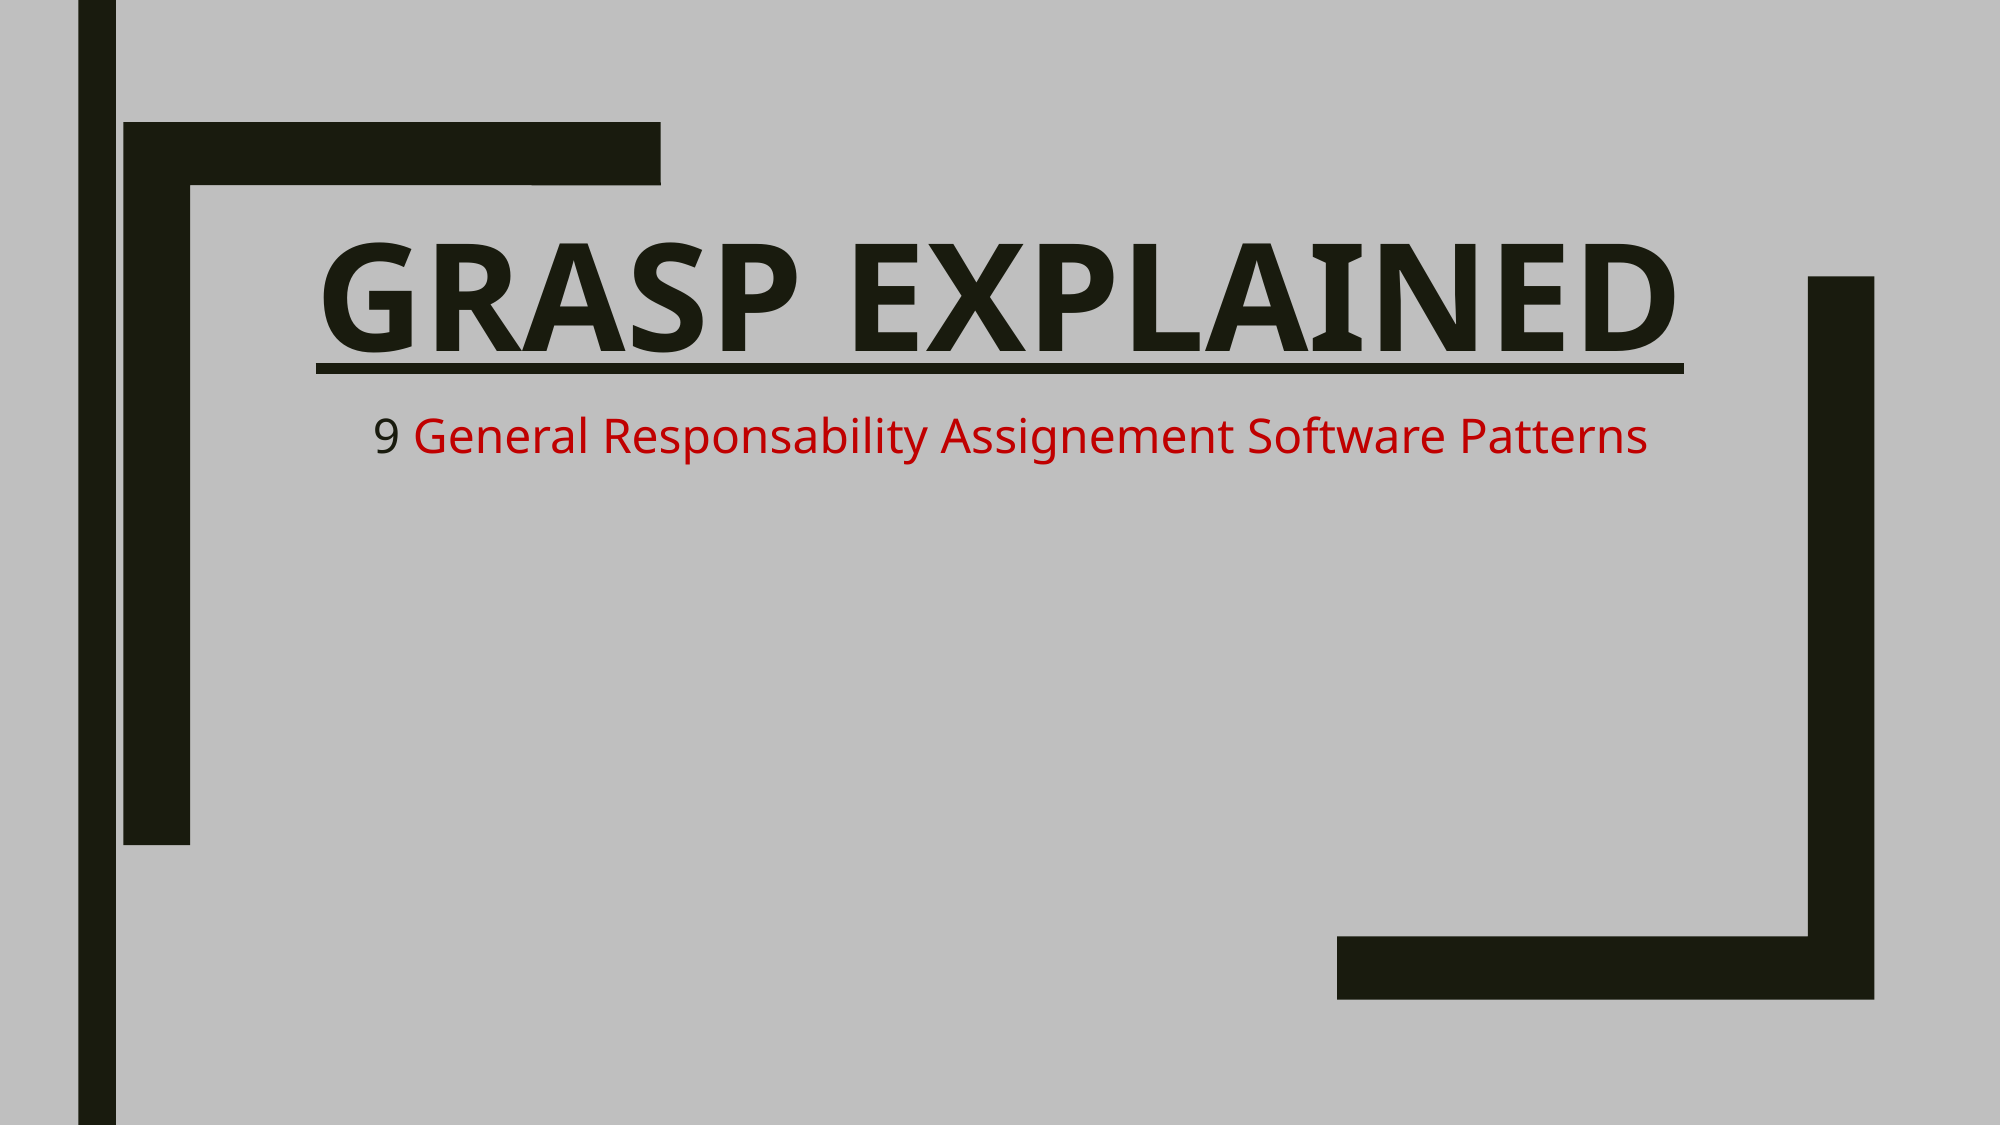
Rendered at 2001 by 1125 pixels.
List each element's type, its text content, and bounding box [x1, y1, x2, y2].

title GRASP EXPLAINED [249, 107, 1750, 392]
subtitle 9 General Responsability Assignement Software Patterns [261, 391, 1762, 476]
